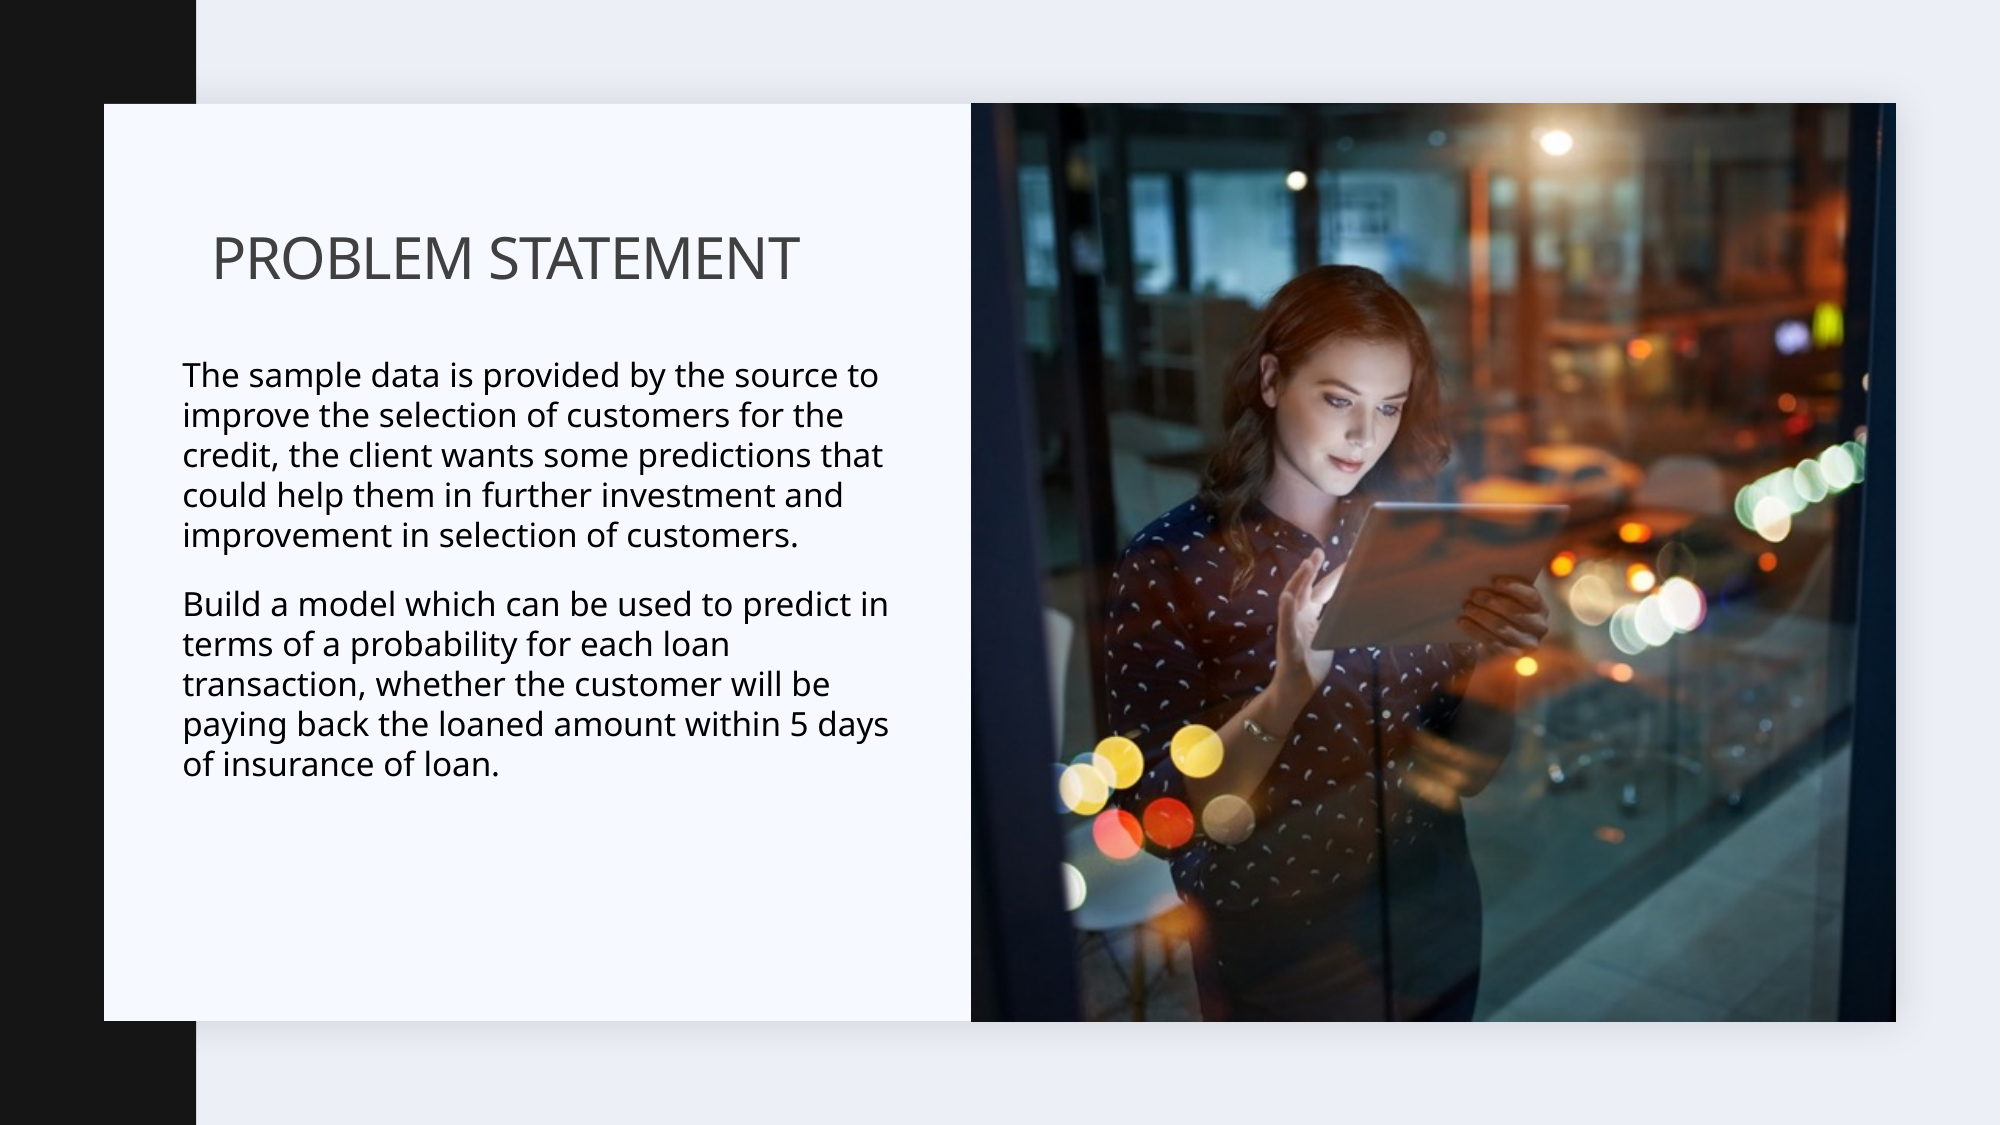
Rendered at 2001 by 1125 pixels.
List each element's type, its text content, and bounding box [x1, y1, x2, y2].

picture [971, 103, 1897, 1022]
title Problem Statement [196, 154, 879, 347]
list The sample data is provided by the source to improve the selection of customers for the credit, the client wants some predictions that could help them in further investment and improvement in selection of customers. Build a model which can be used to predict in terms of a probability for each loan transaction, whether the customer will be paying back the loaned amount within 5 days of insurance of loan. [182, 347, 896, 971]
